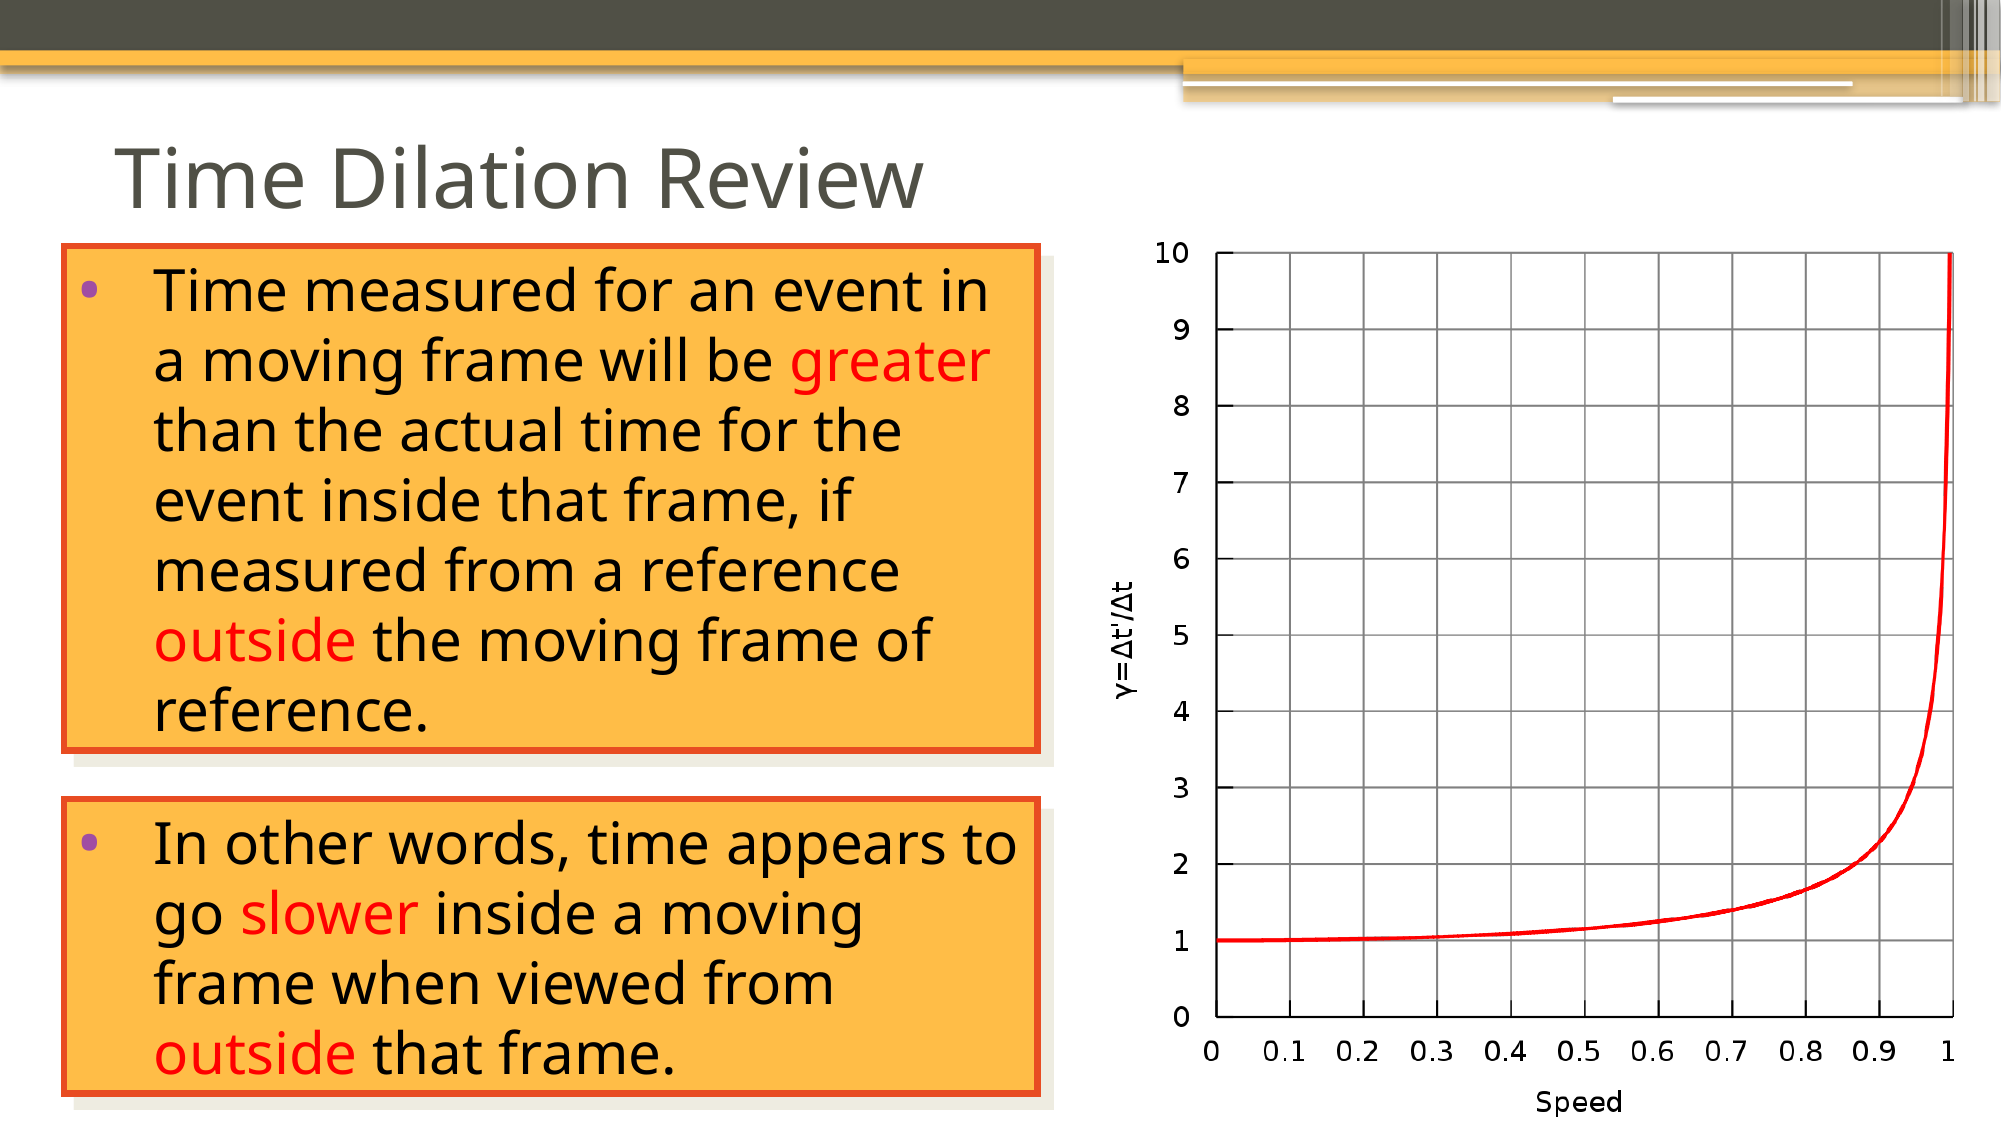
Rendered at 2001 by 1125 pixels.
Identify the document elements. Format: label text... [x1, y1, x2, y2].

text_box In other words, time appears to go slower inside a moving frame when viewed from outside that frame. [64, 798, 1038, 1094]
text_box Time measured for an event in a moving frame will be greater than the actual time for the event inside that frame, if measured from a reference outside the moving frame of reference. [64, 245, 1038, 751]
title Time Dilation Review [99, 87, 1900, 263]
picture [1096, 221, 2000, 1125]
